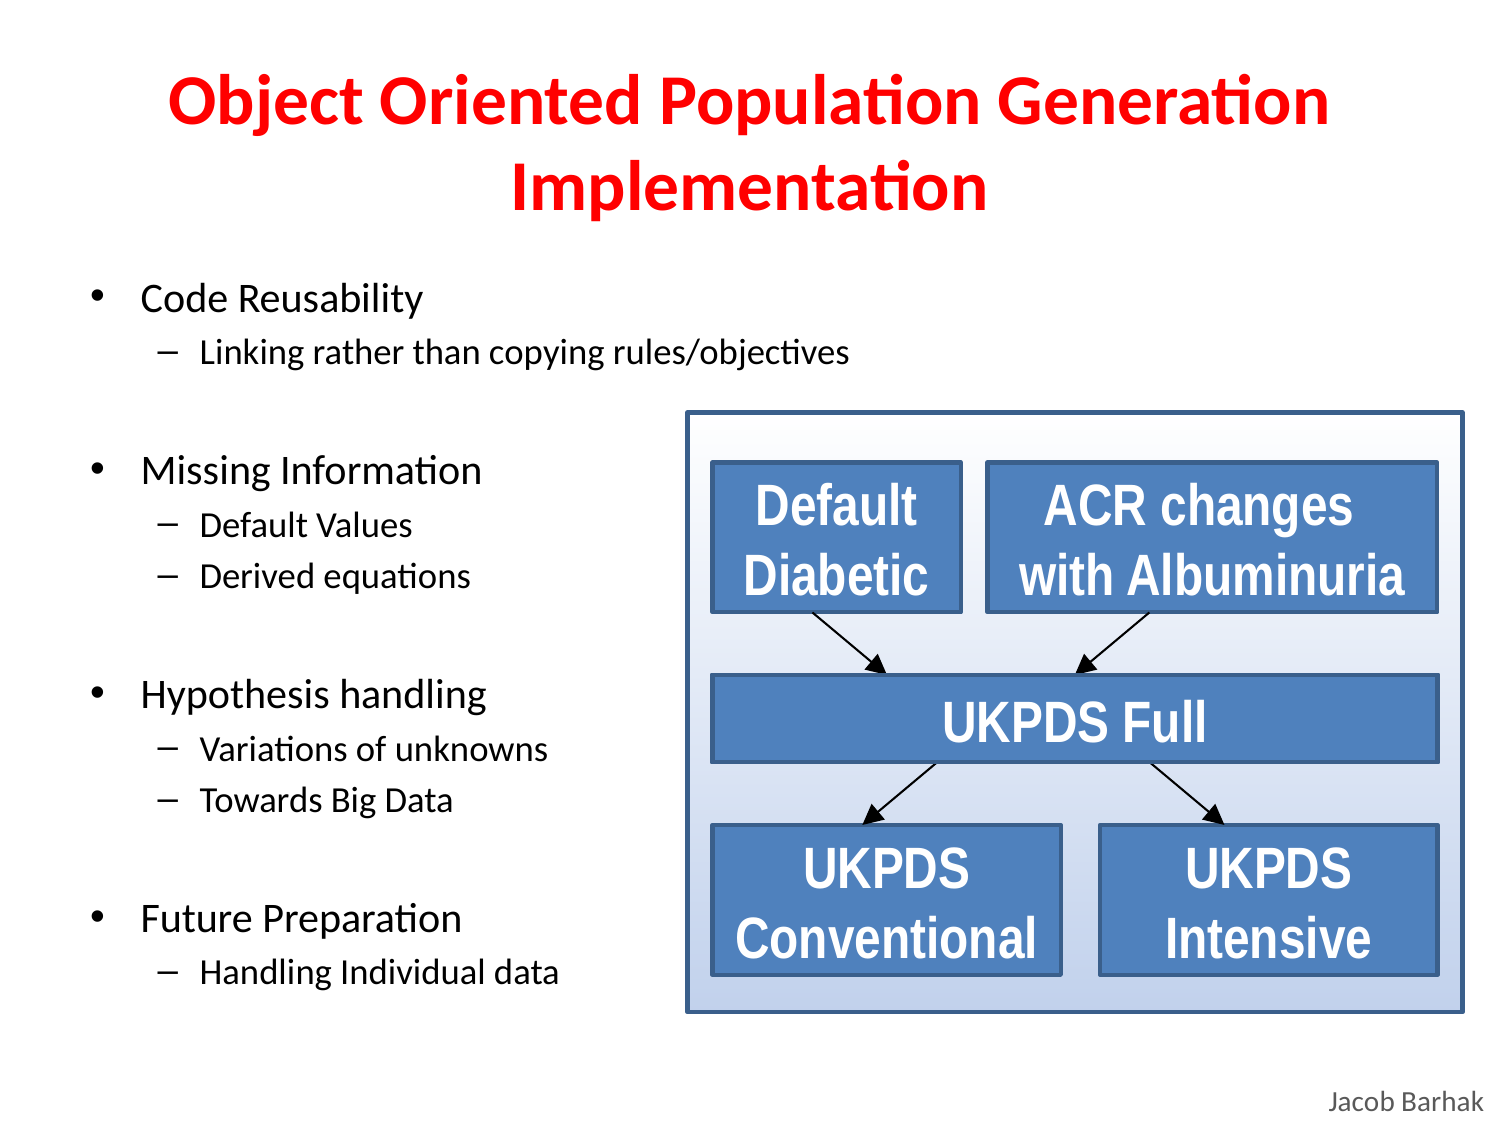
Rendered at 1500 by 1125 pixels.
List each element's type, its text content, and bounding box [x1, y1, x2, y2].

text_box UKPDS Intensive [1098, 823, 1440, 977]
text_box [685, 410, 1465, 1014]
text_box [1151, 764, 1225, 825]
text_box [1075, 612, 1150, 673]
text_box Default Diabetic [710, 460, 963, 614]
text_box ACR changes with Albuminuria [985, 460, 1439, 614]
text_box UKPDS Conventional [710, 823, 1063, 977]
text_box [812, 612, 887, 673]
list Code Reusability Linking rather than copying rules/objectives Missing Information Default Values Derived equations Hypothesis handling Variations of unknowns Towards Big Data Future Preparation Handling Individual data [75, 262, 1425, 1005]
title Object Oriented Population Generation Implementation [75, 45, 1425, 233]
text_box UKPDS Full [710, 673, 1440, 764]
text_box [862, 764, 936, 825]
